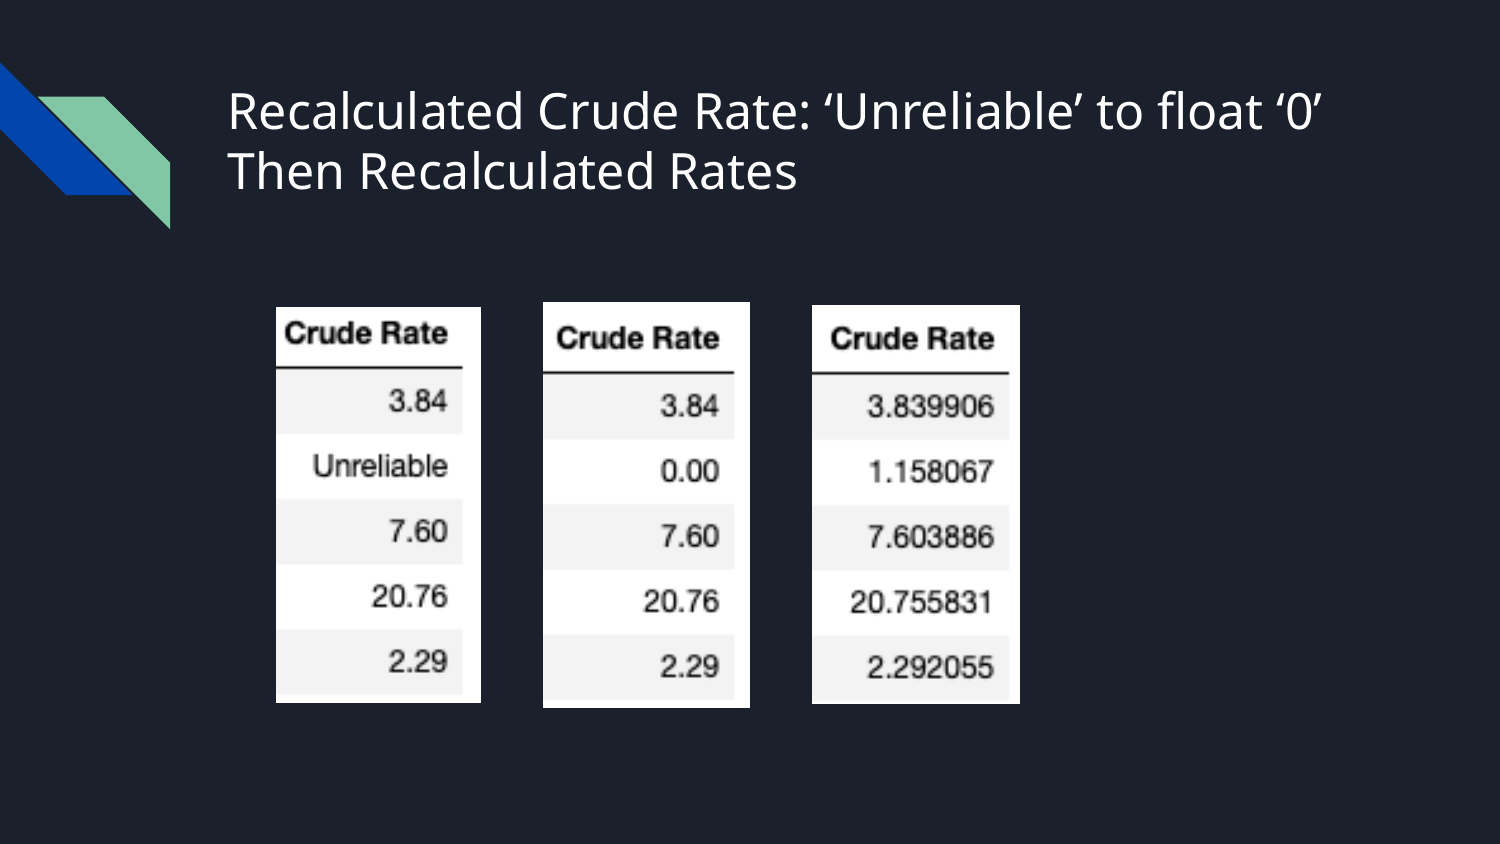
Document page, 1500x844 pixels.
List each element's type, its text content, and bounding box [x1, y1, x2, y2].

picture [812, 305, 1020, 705]
picture [275, 306, 481, 704]
title Recalculated Crude Rate: ‘Unreliable’ to float ‘0’ Then Recalculated Rates [212, 64, 1368, 215]
picture [543, 301, 751, 709]
